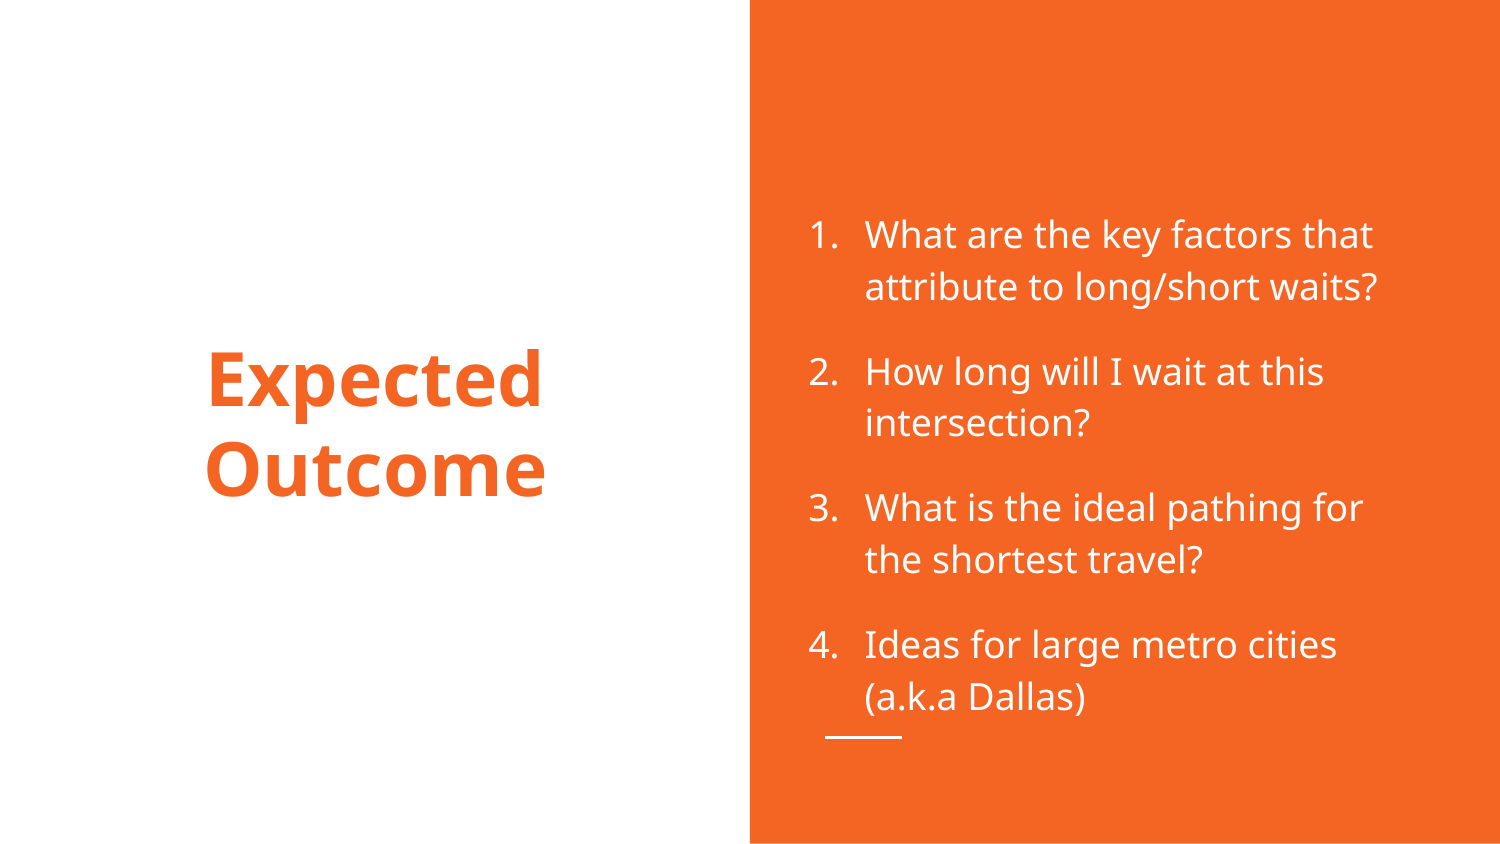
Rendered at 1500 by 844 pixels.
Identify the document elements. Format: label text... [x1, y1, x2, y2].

title Expected Outcome [43, 313, 708, 530]
list What are the key factors that attribute to long/short waits? How long will I wait at this intersection? What is the ideal pathing for the shortest travel? Ideas for large metro cities (a.k.a Dallas) [774, 118, 1400, 725]
